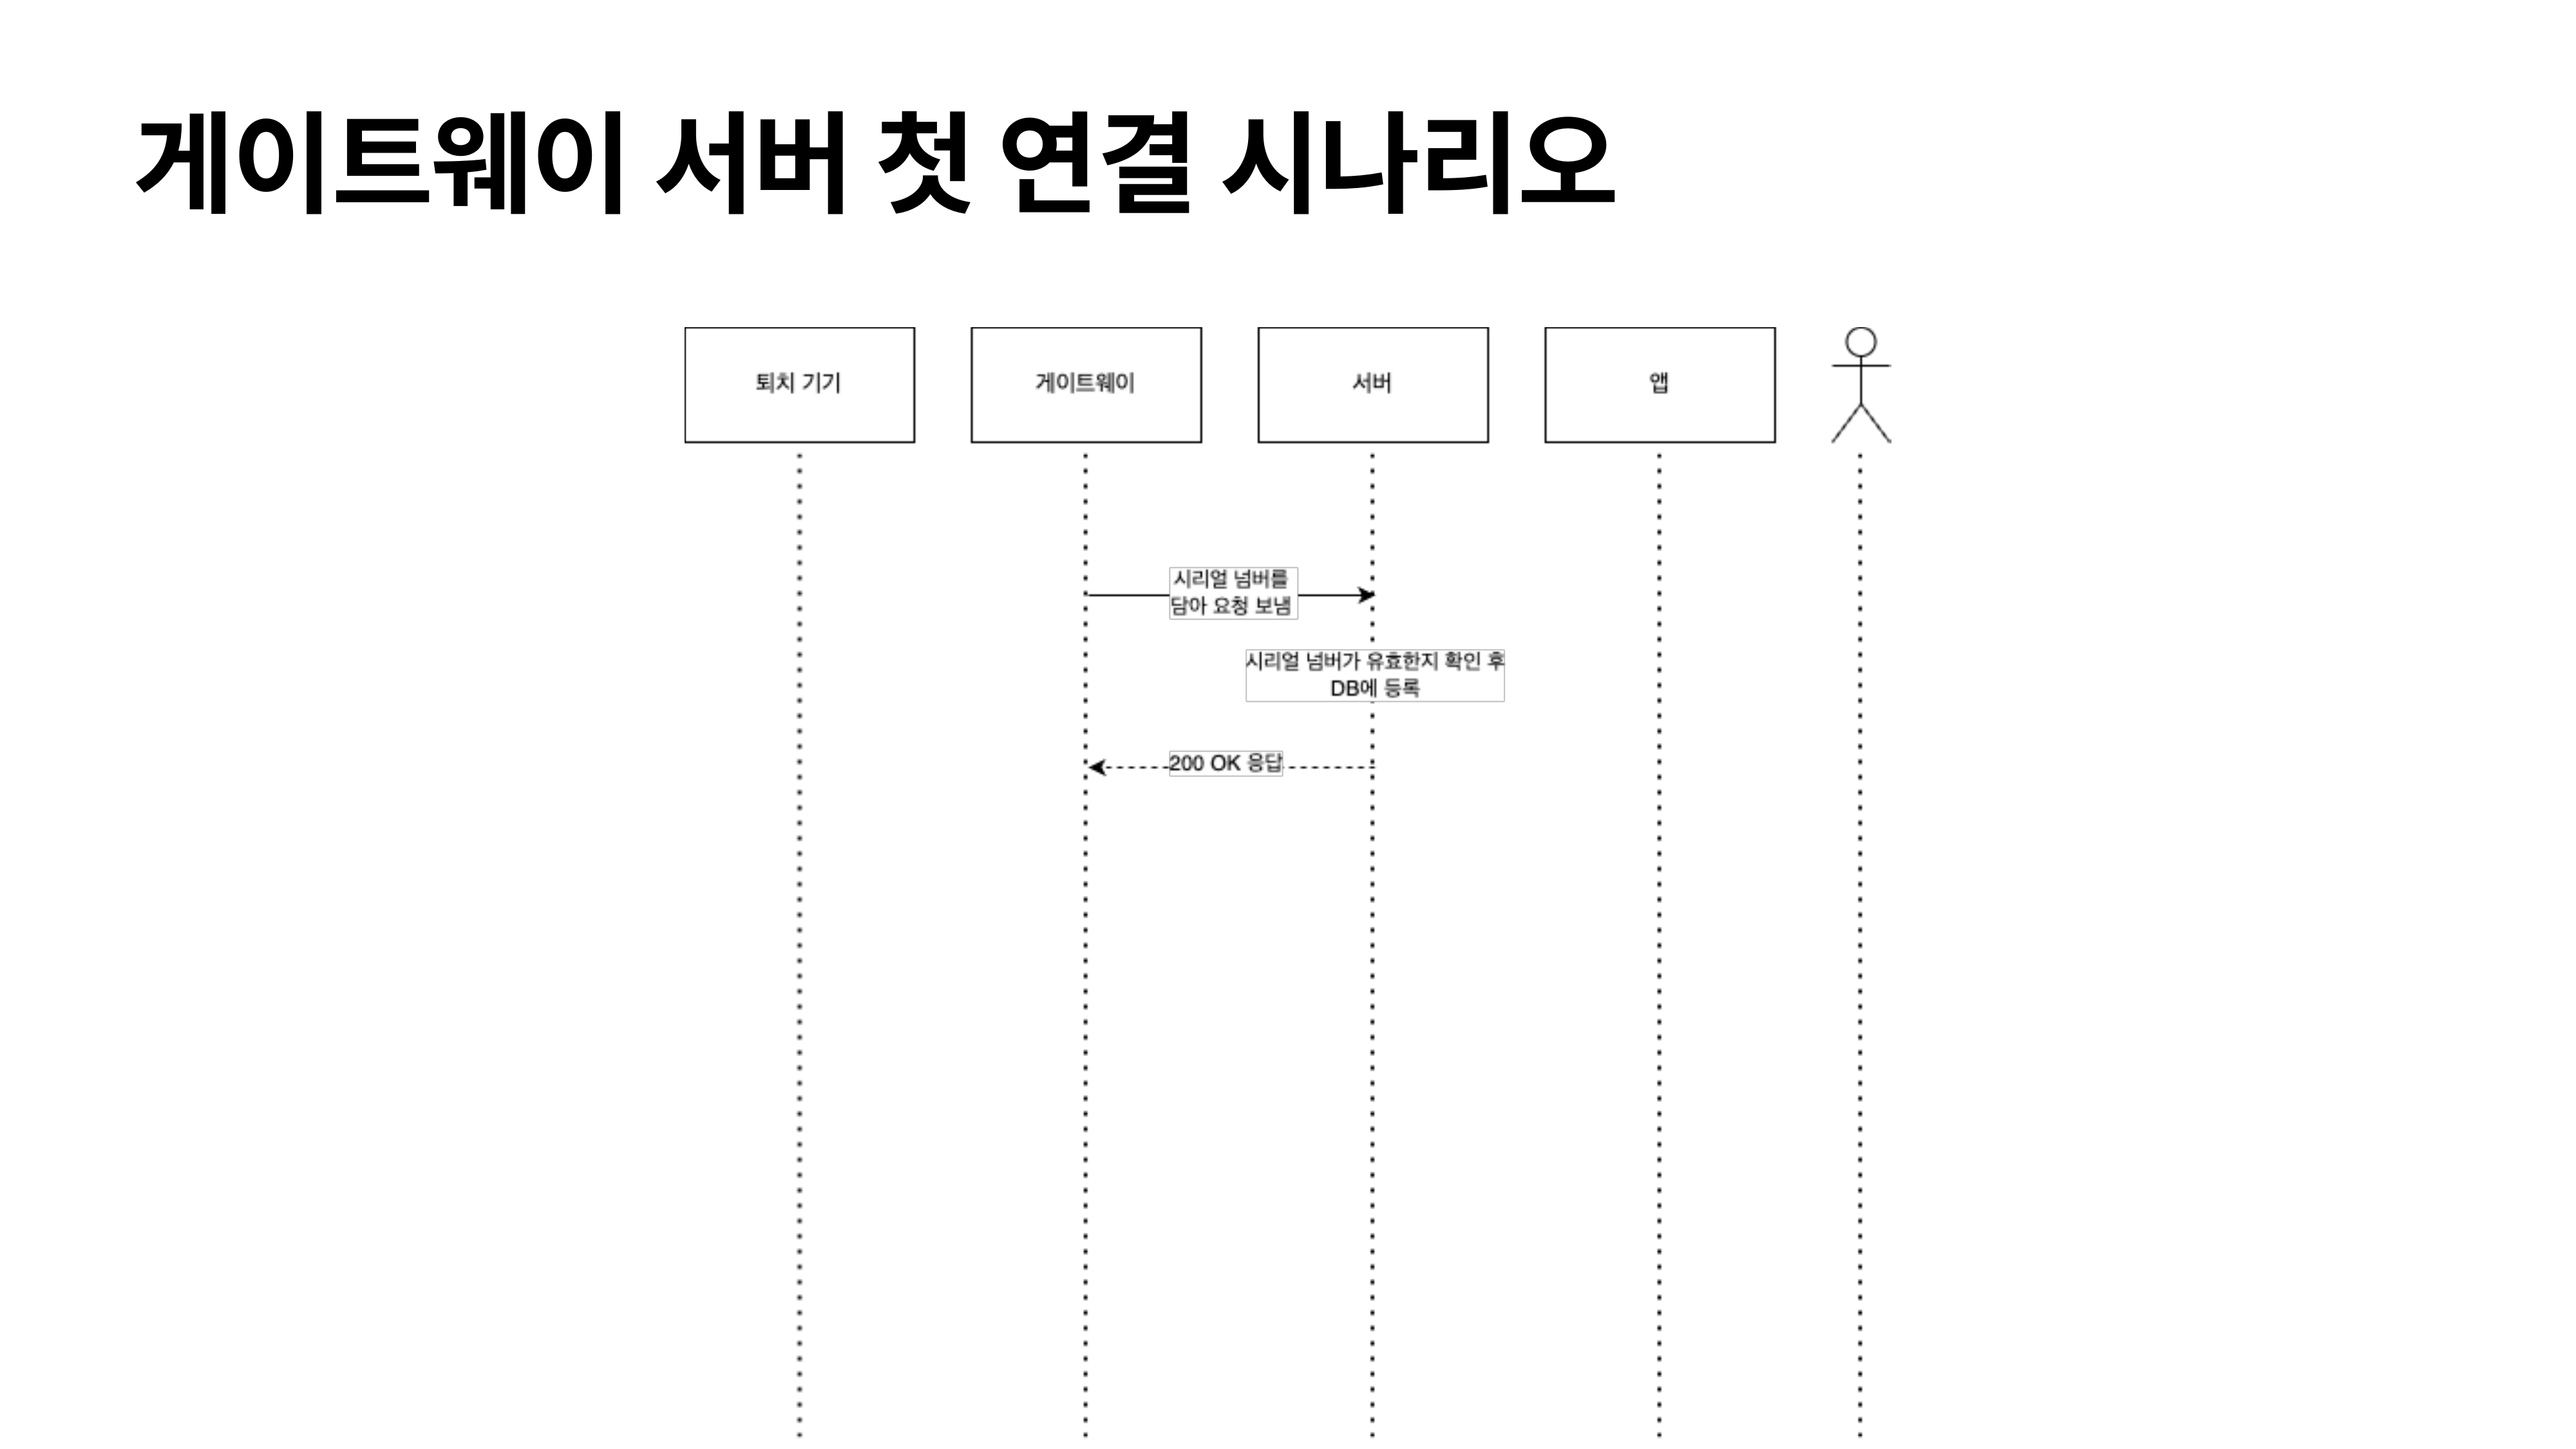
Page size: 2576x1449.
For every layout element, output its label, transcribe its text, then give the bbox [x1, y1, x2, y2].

picture [685, 327, 1891, 1443]
title 게이트웨이 서버 첫 연결 시나리오 [127, 113, 2449, 266]
